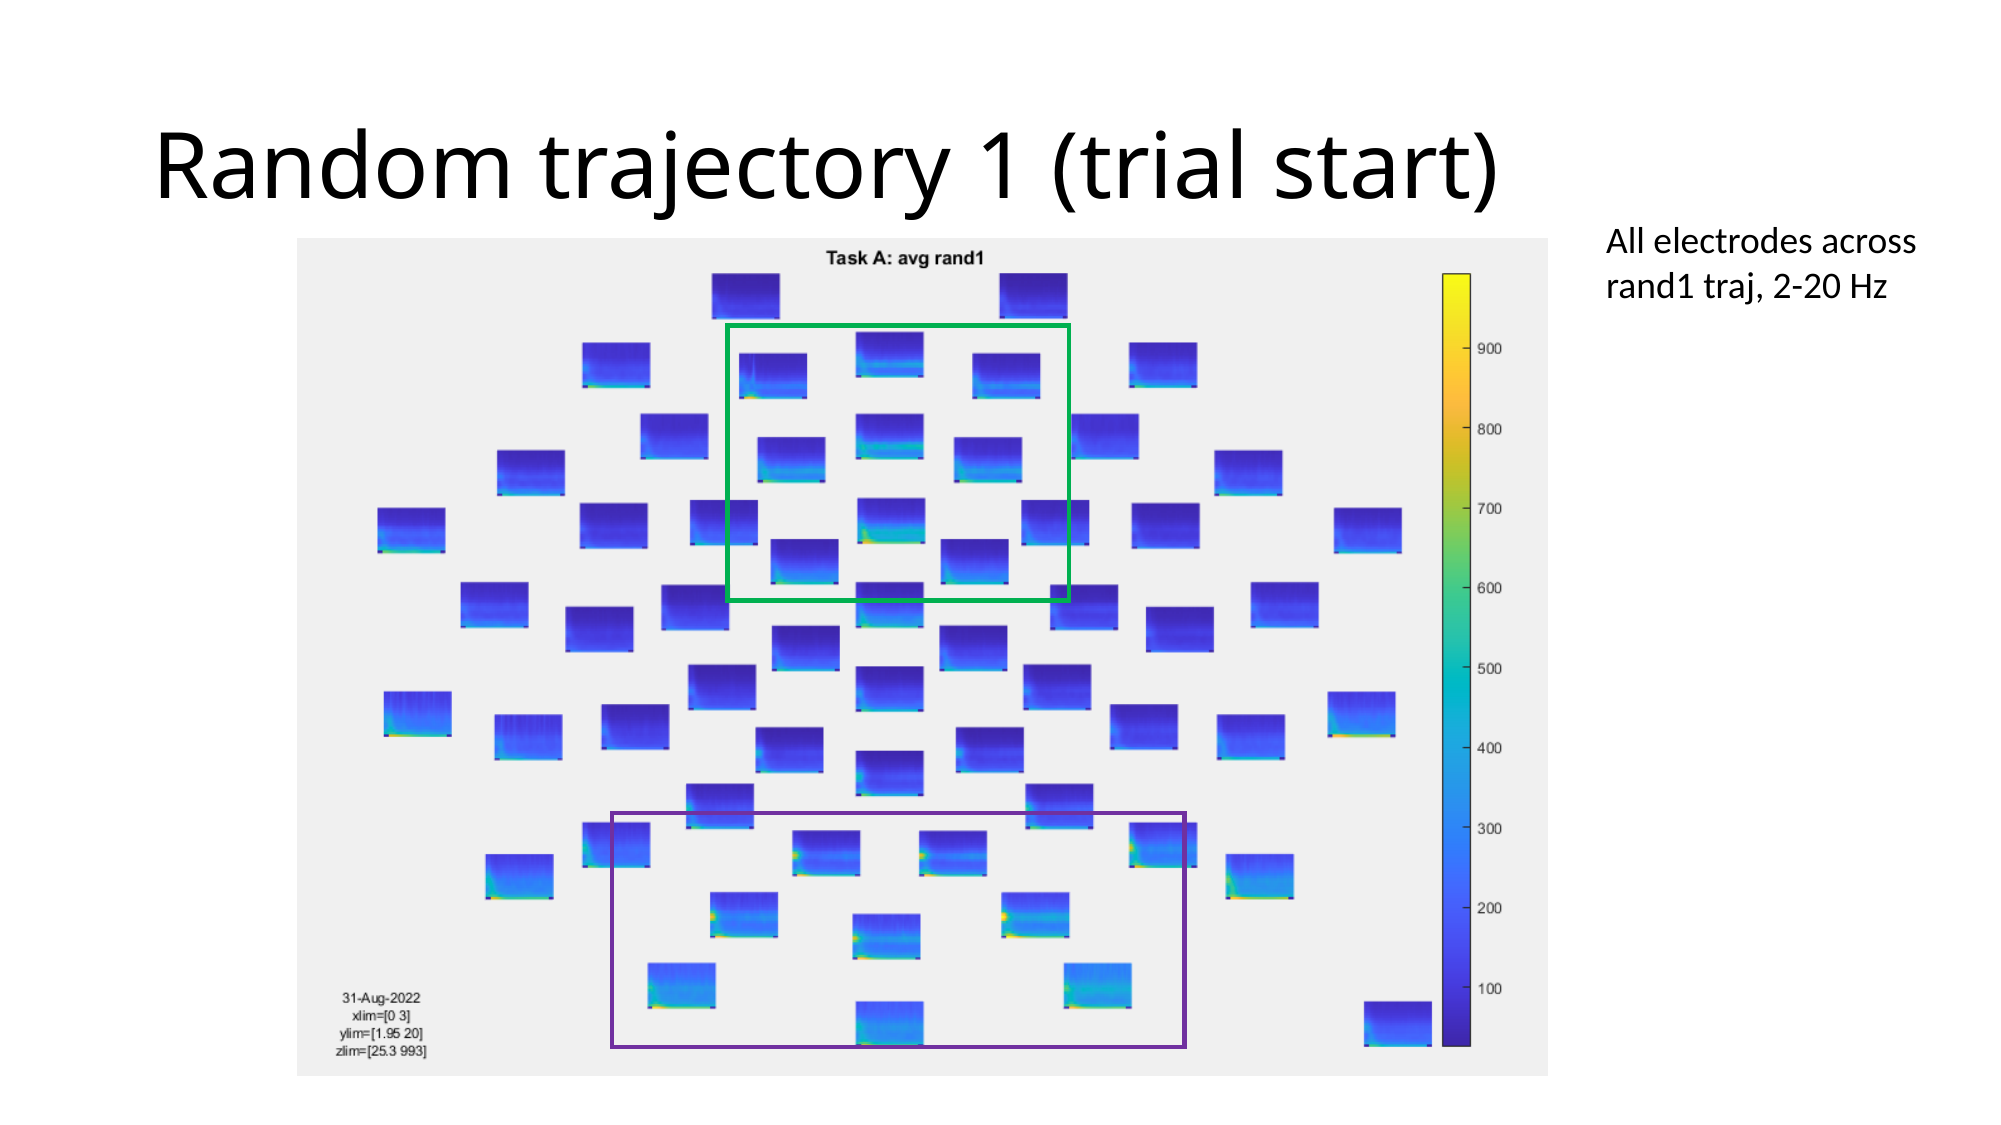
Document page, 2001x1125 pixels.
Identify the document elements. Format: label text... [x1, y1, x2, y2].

title Random trajectory 1 (trial start) [137, 59, 1863, 278]
text_box All electrodes across rand1 traj, 2-20 Hz [1591, 208, 1951, 314]
picture [297, 238, 1548, 1076]
